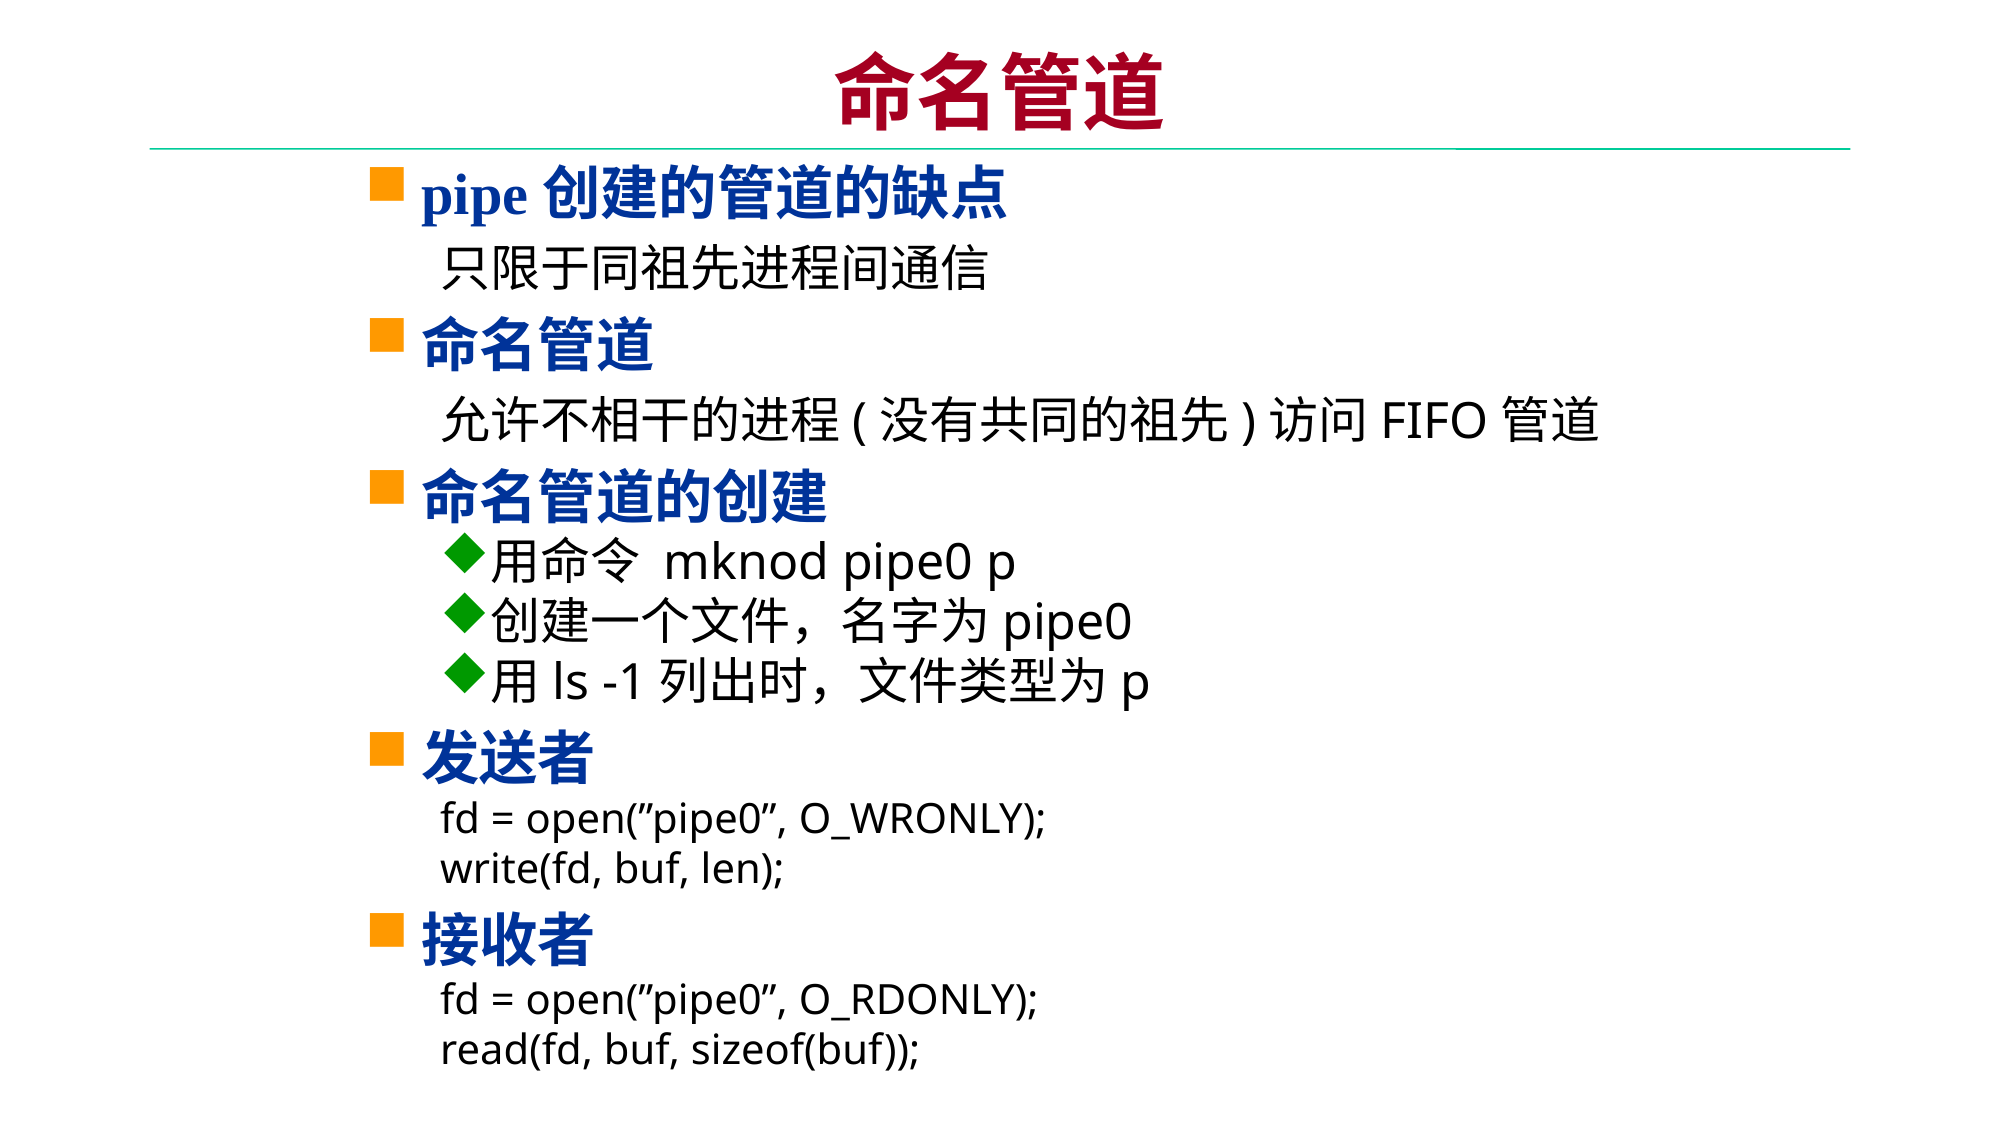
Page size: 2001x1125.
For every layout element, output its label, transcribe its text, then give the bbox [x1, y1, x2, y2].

title 命名管道 [149, 31, 1850, 150]
list pipe创建的管道的缺点 只限于同祖先进程间通信 命名管道 允许不相干的进程(没有共同的祖先)访问FIFO管道 命名管道的创建 用命令 mknod pipe0 p 创建一个文件，名字为pipe0 用ls -1列出时，文件类型为p 发送者 fd = open(”pipe0”, O_WRONLY); write(fd, buf, len); 接收者 fd = open(”pipe0”, O_RDONLY); read(fd, buf, sizeof(buf)); [350, 148, 1626, 1094]
